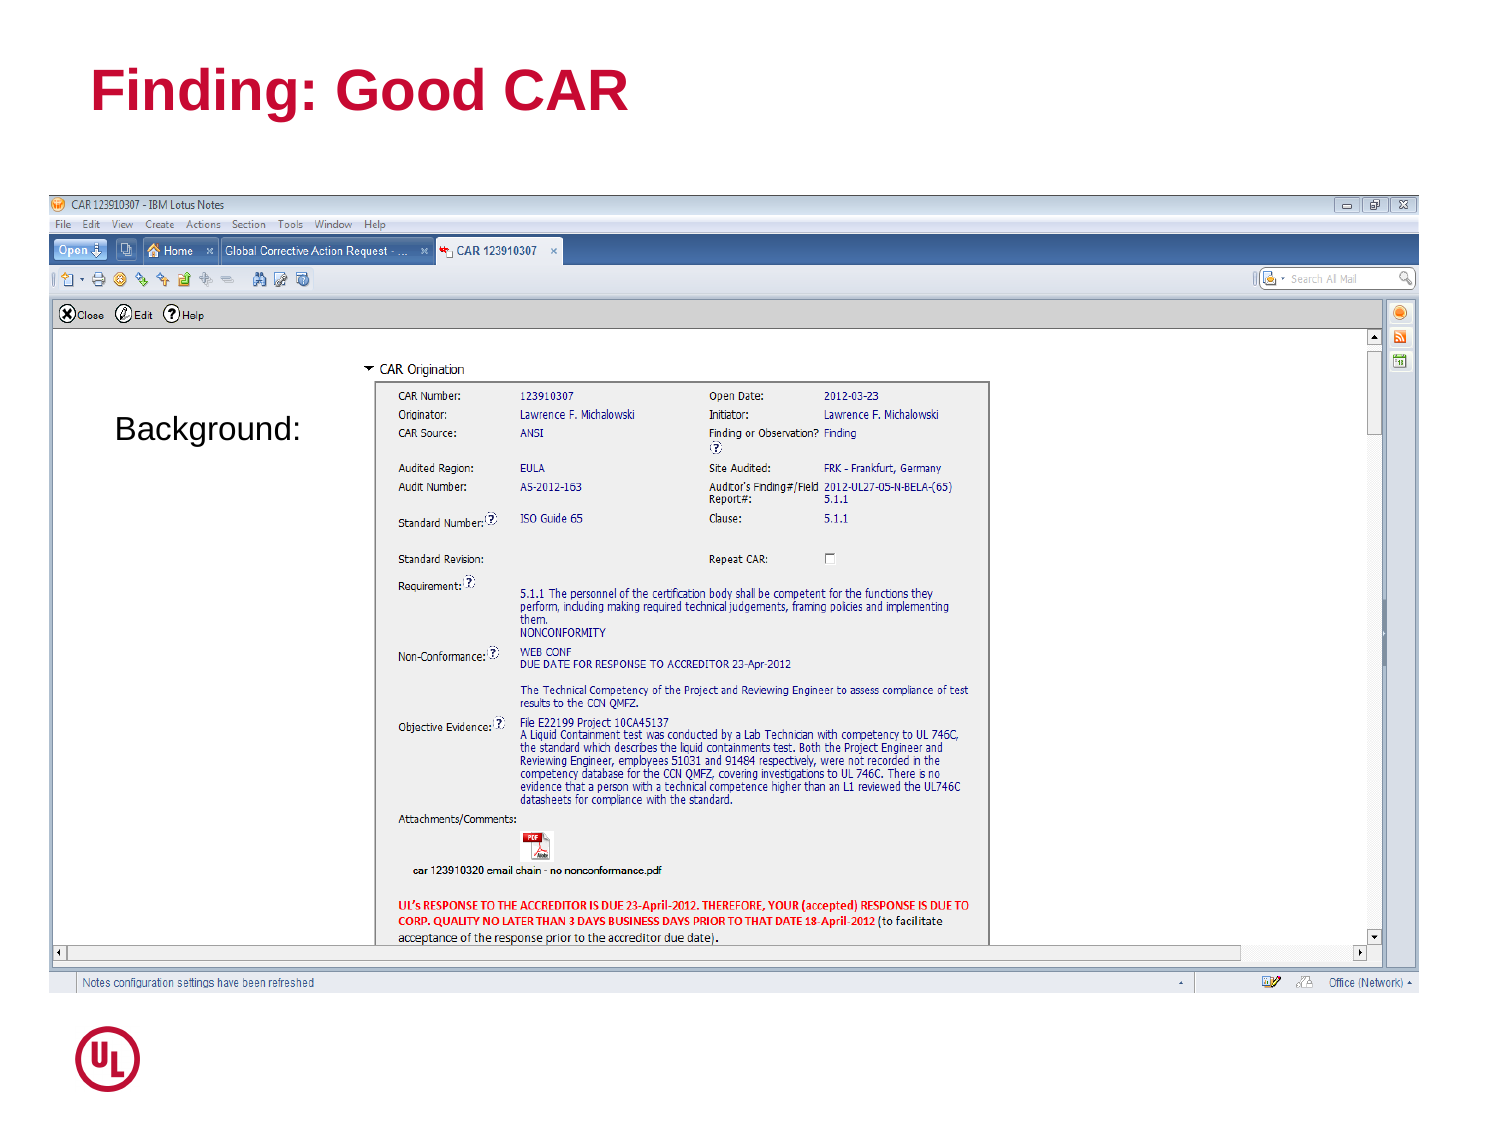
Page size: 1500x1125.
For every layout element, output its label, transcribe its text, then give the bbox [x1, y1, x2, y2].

title Finding: Good CAR [75, 45, 1425, 186]
picture [75, 1026, 140, 1092]
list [41, 187, 1426, 1000]
